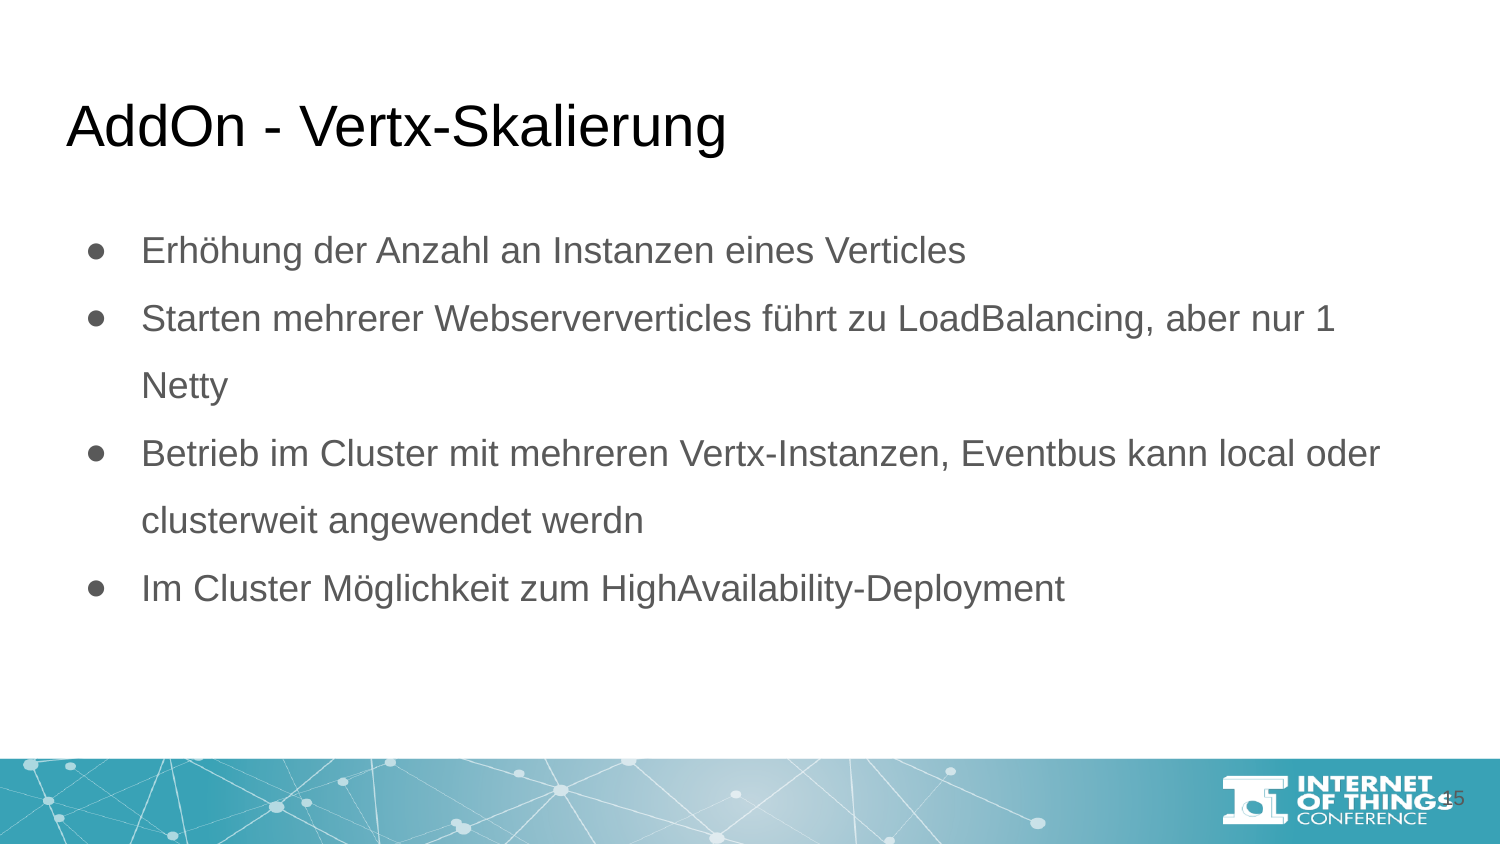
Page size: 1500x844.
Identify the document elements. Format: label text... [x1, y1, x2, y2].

title AddOn - Vertx-Skalierung [51, 72, 1449, 167]
picture [0, 0, 1500, 844]
slide_number ‹#› [1389, 764, 1480, 830]
list Erhöhung der Anzahl an Instanzen eines Verticles Starten mehrerer Webserververticles führt zu LoadBalancing, aber nur 1 Netty Betrieb im Cluster mit mehreren Vertx-Instanzen, Eventbus kann local oder clusterweit angewendet werdn Im Cluster Möglichkeit zum HighAvailability-Deployment [51, 189, 1449, 750]
